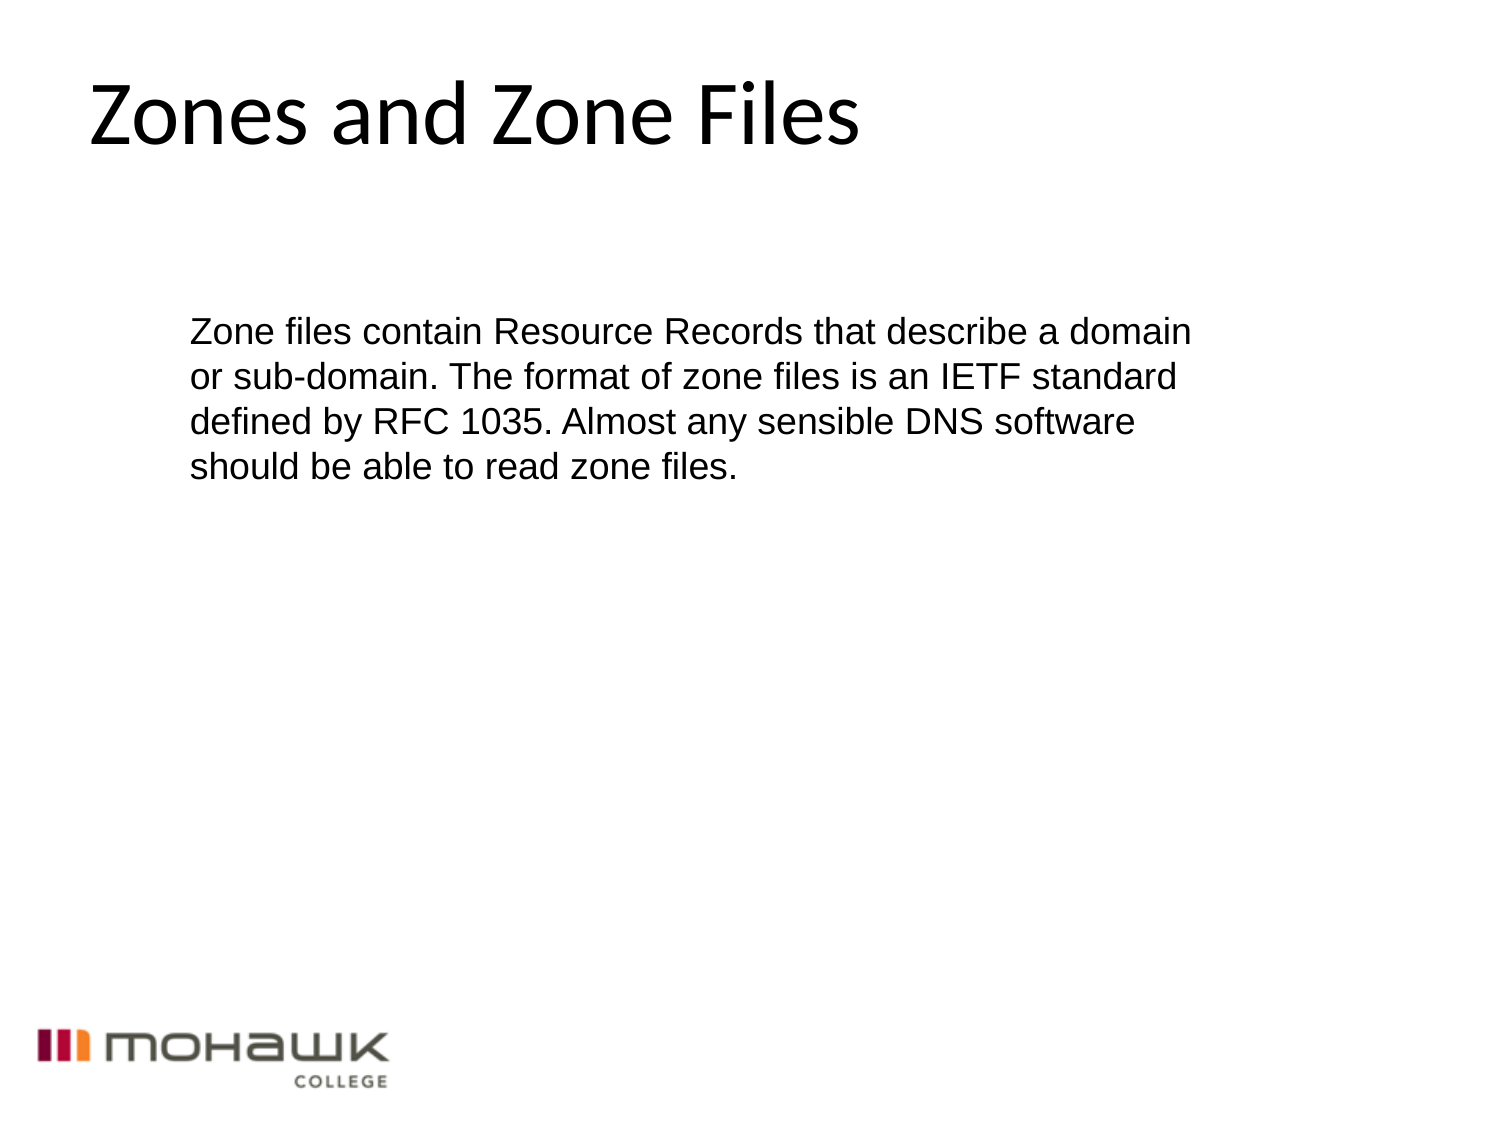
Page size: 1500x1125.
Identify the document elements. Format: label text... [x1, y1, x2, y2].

picture [5, 1000, 422, 1118]
text_box Zone files contain Resource Records that describe a domain or sub-domain. The format of zone files is an IETF standard defined by RFC 1035. Almost any sensible DNS software should be able to read zone files. [174, 299, 1250, 495]
title Zones and Zone Files [75, 45, 1425, 233]
